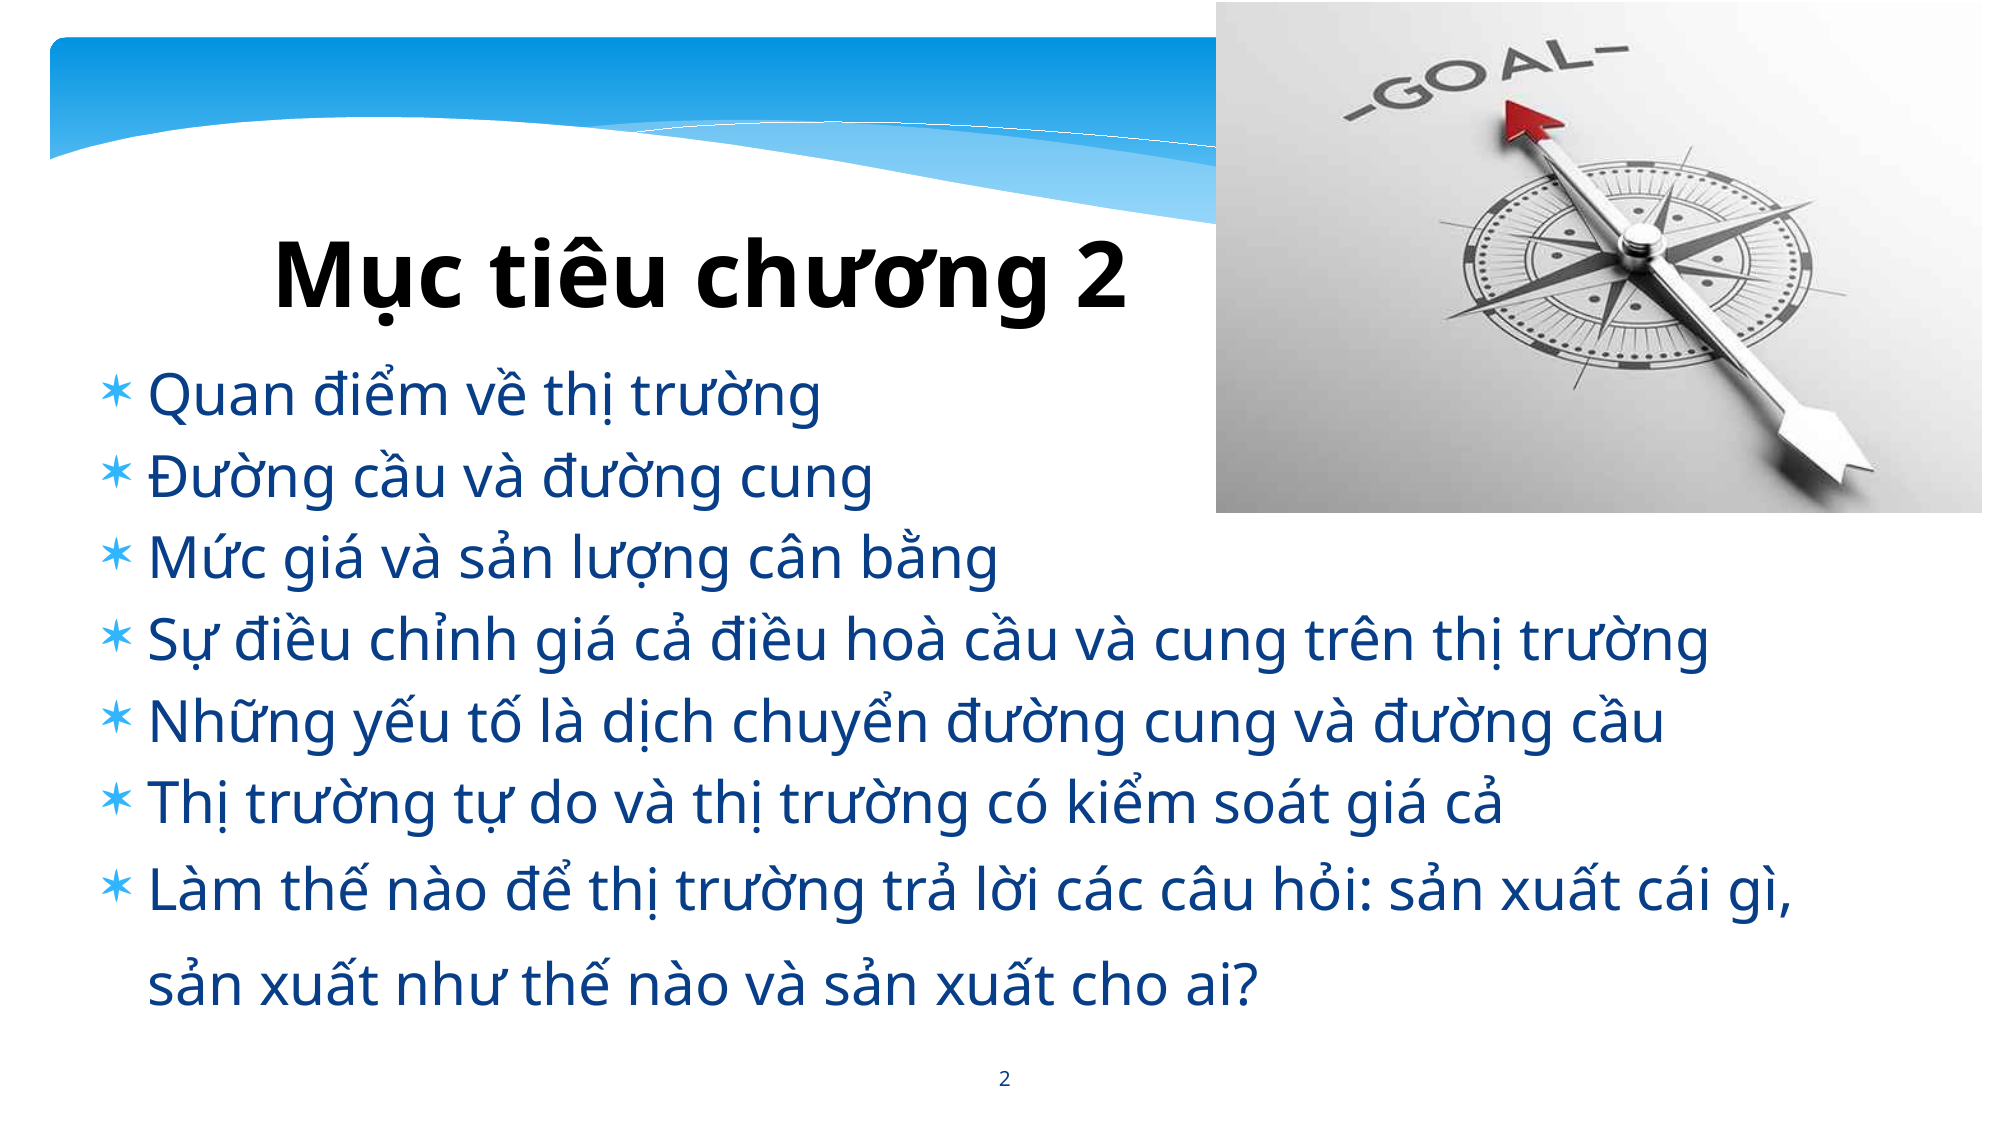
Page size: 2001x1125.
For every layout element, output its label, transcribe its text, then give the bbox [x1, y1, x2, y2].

text_box Mục tiêu chương 2 [0, 208, 1210, 415]
text_box Quan điểm về thị trường Đường cầu và đường cung Mức giá và sản lượng cân bằng Sự điều chỉnh giá cả điều hoà cầu và cung trên thị trường Những yếu tố là dịch chuyển đường cung và đường cầu Thị trường tự do và thị trường có kiểm soát giá cả Làm thế nào để thị trường trả lời các câu hỏi: sản xuất cái gì, sản xuất như thế nào và sản xuất cho ai? [87, 349, 1900, 1050]
picture [1216, 2, 1982, 513]
slide_number 2 [877, 1050, 1132, 1110]
